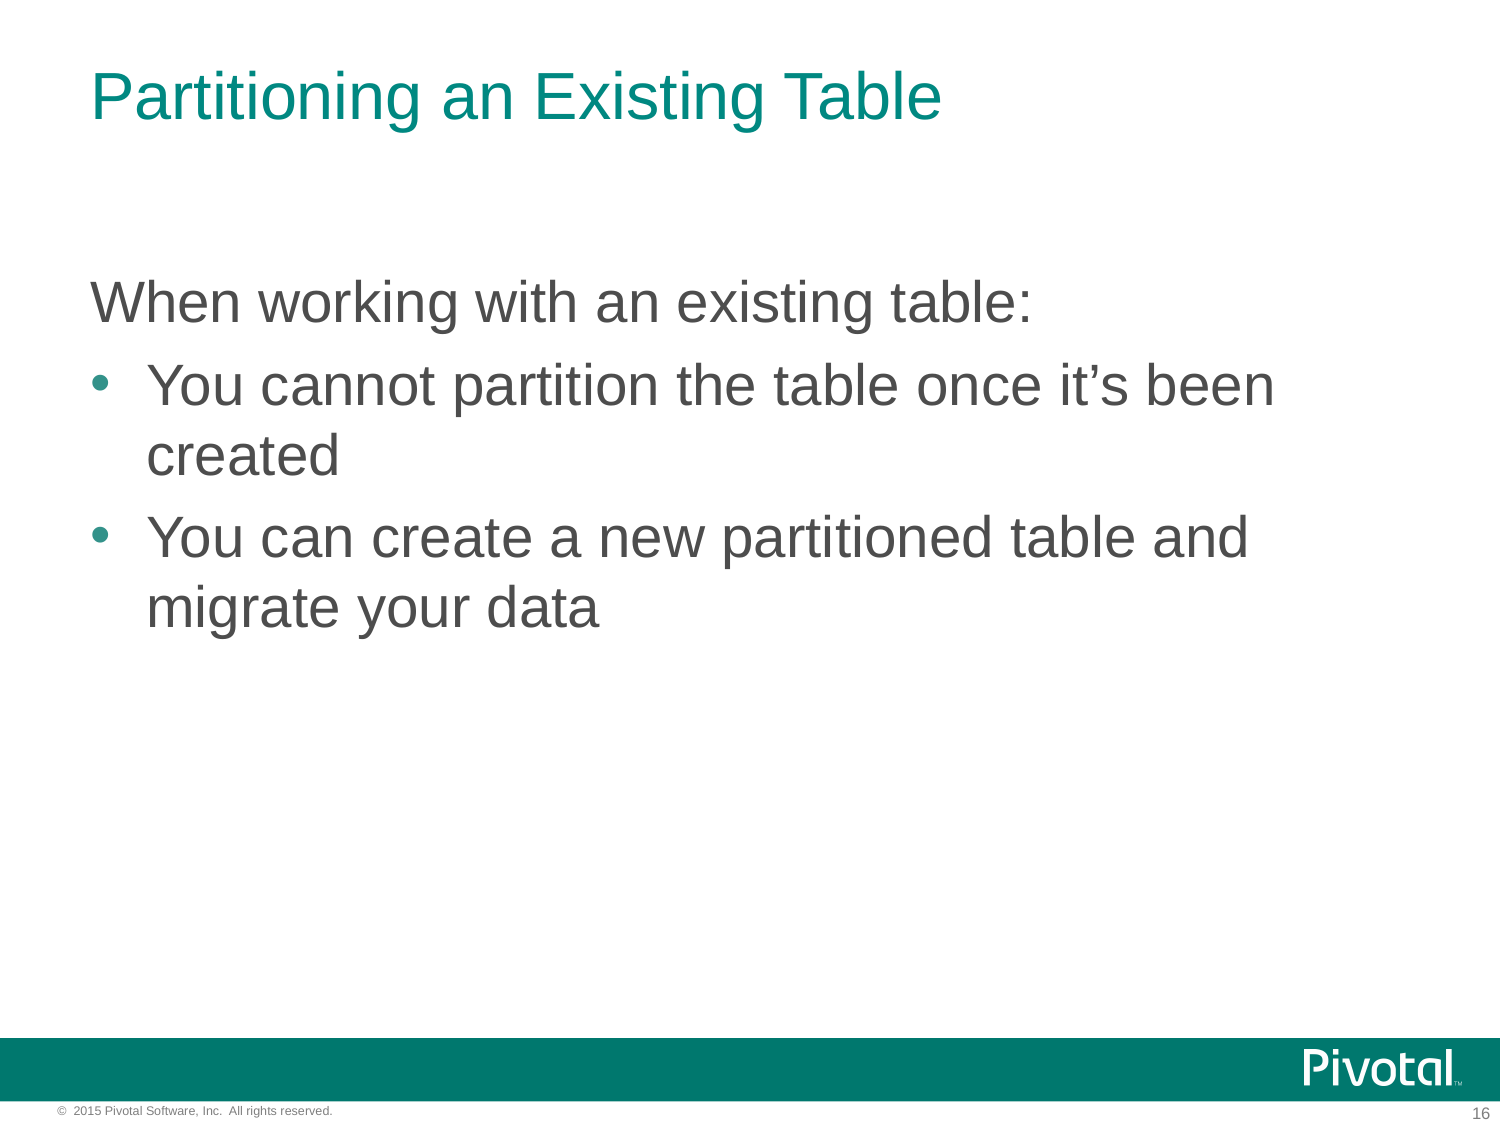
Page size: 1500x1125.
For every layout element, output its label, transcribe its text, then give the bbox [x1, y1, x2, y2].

title Partitioning an Existing Table [75, 45, 1425, 233]
list When working with an existing table: You cannot partition the table once it’s been created You can create a new partitioned table and migrate your data [75, 257, 1425, 1000]
picture [1304, 1049, 1462, 1086]
